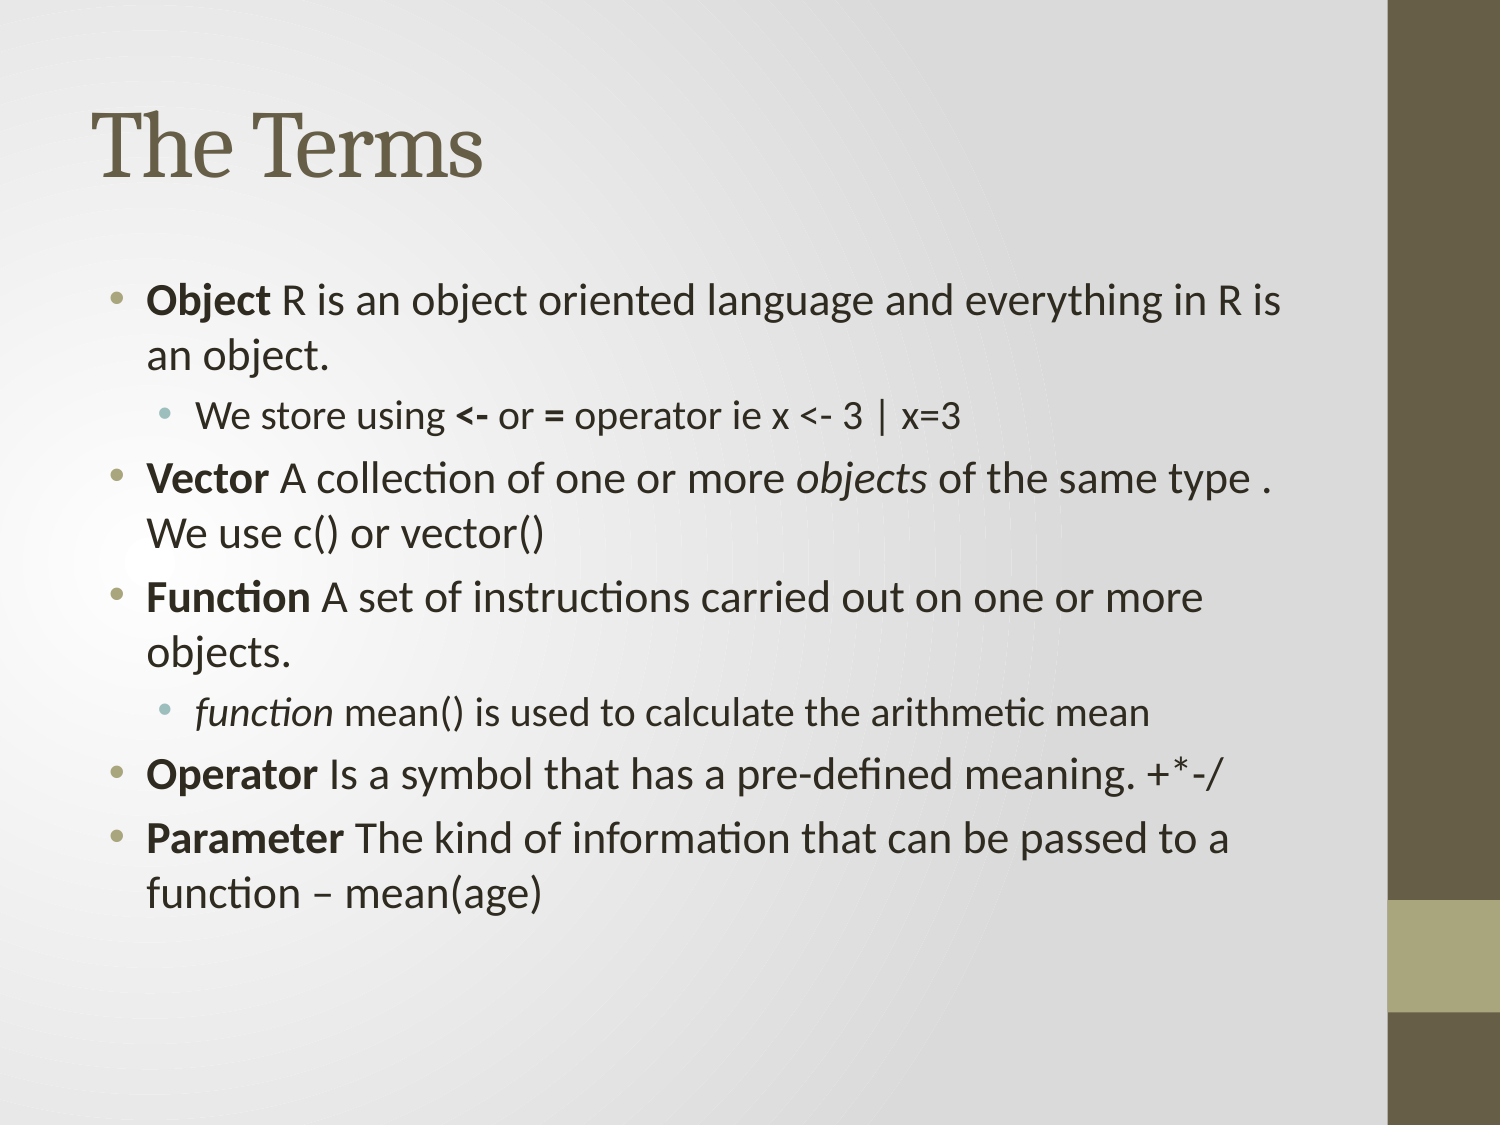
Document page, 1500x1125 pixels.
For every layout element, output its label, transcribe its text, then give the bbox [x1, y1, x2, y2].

list Object R is an object oriented language and everything in R is an object. We store using <- or = operator ie x <- 3 | x=3 Vector A collection of one or more objects of the same type . We use c() or vector() Function A set of instructions carried out on one or more objects. function mean() is used to calculate the arithmetic mean Operator Is a symbol that has a pre-defined meaning. +*-/ Parameter The kind of information that can be passed to a function – mean(age) [75, 262, 1325, 1050]
title The Terms [75, 45, 1325, 233]
